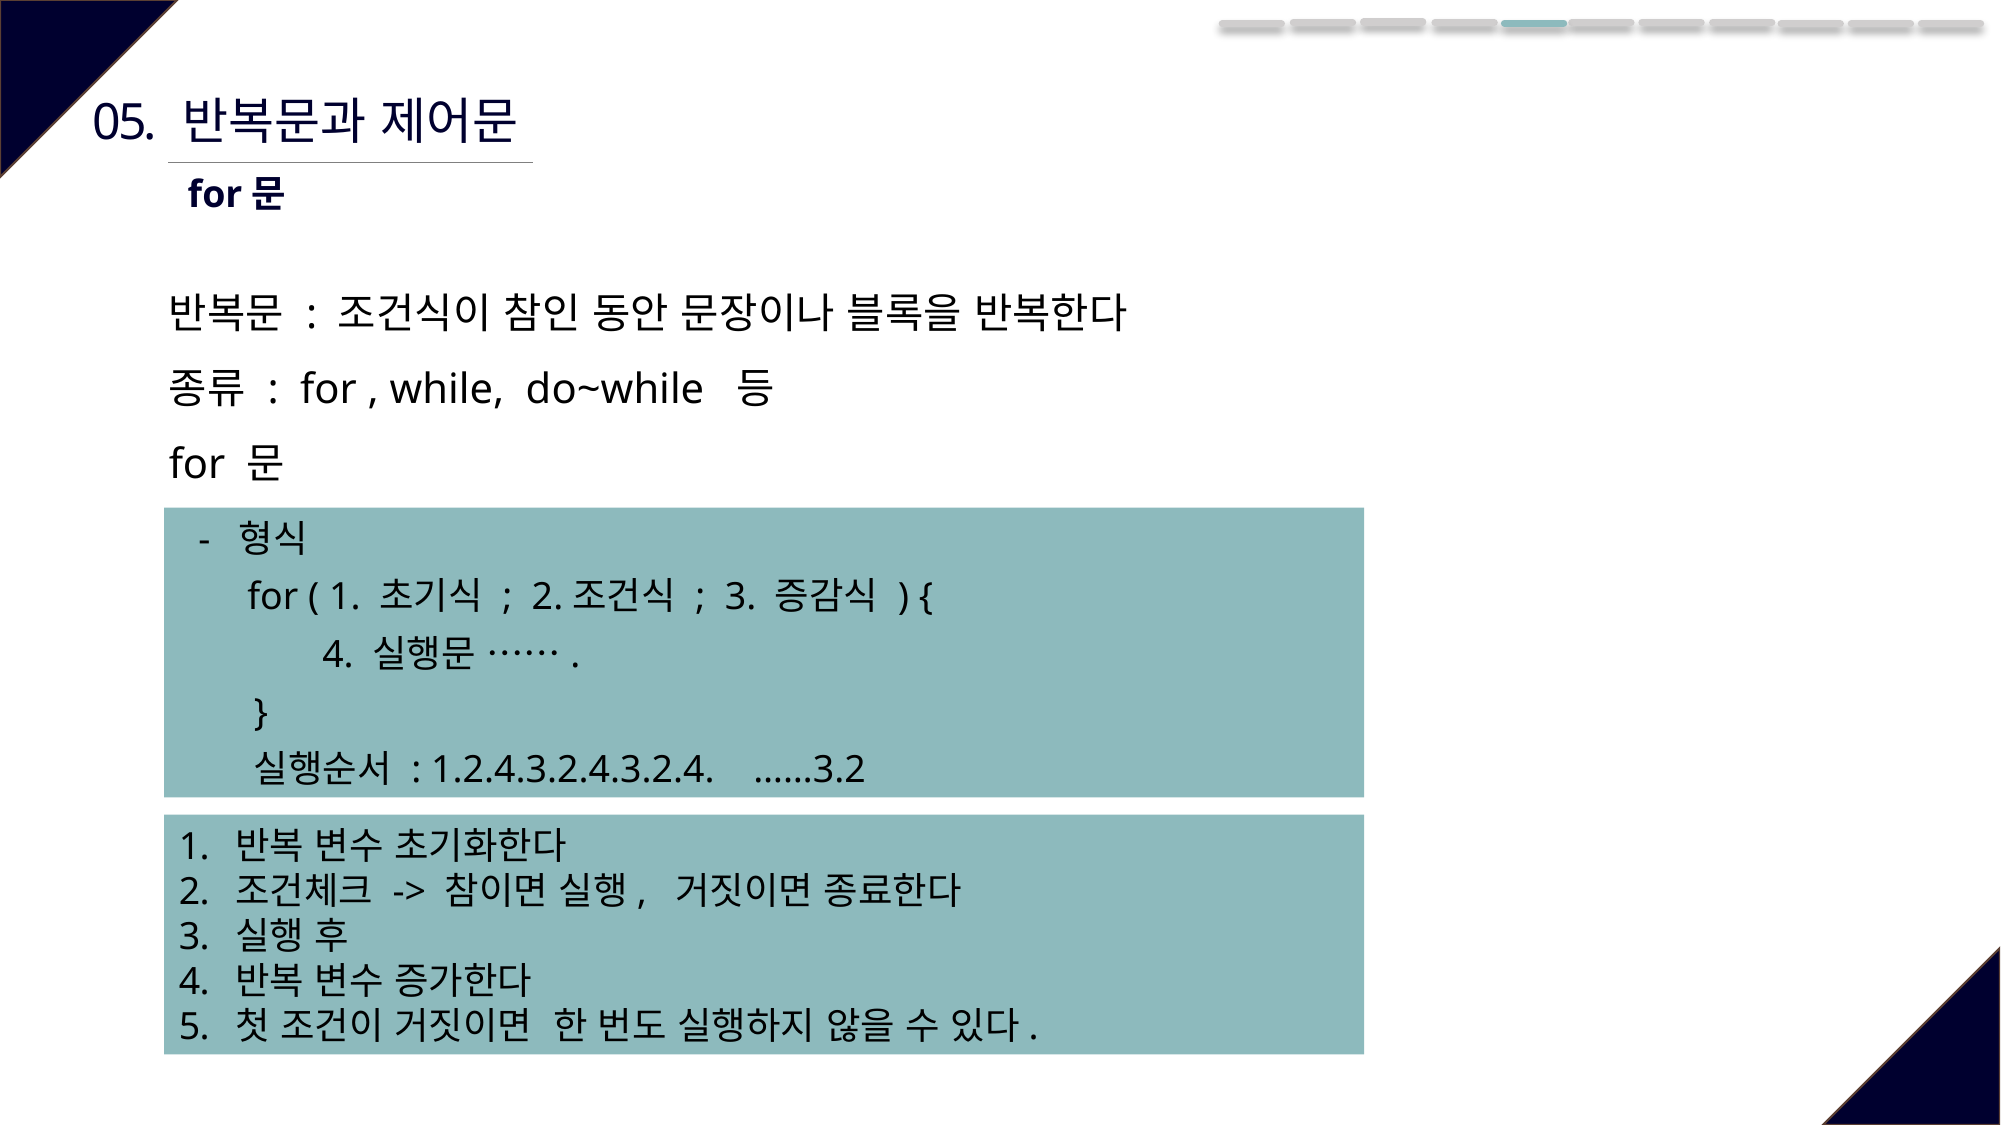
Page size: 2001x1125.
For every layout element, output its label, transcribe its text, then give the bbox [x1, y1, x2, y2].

text_box - 형식 for ( 1. 초기식 ; 2.조건식 ; 3. 증감식 ) { 4. 실행문 ……. } 실행순서 : 1.2.4.3.2.4.3.2.4. ……3.2 [164, 507, 1365, 798]
text_box 반복문 : 조건식이 참인 동안 문장이나 블록을 반복한다 종류 : for , while, do~while 등 for 문 [153, 254, 1143, 569]
text_box 반복문과 제어문 [167, 81, 534, 217]
text_box for문 [172, 163, 301, 222]
text_box 05. [78, 81, 172, 157]
text_box 반복 변수 초기화한다 조건체크 -> 참이면 실행, 거짓이면 종료한다 실행 후 반복 변수 증가한다 첫 조건이 거짓이면 한 번도 실행하지 않을 수 있다. [164, 814, 1365, 1055]
